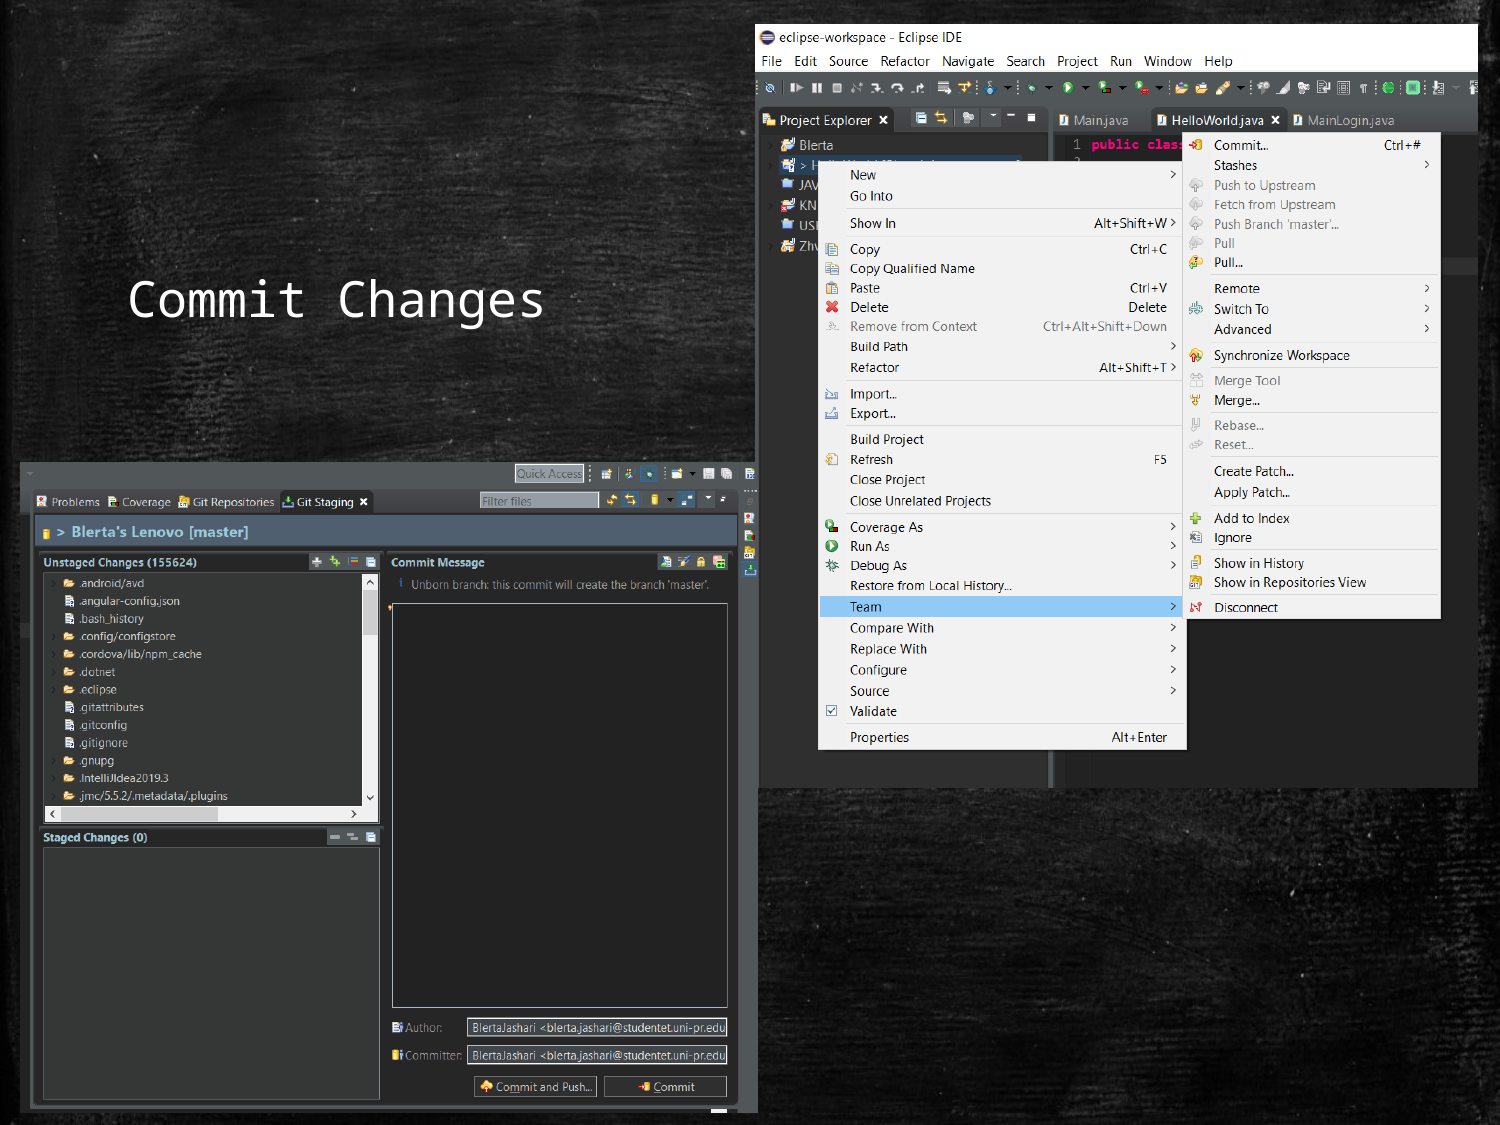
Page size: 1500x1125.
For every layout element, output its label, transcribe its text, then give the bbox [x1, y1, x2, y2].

picture [0, 0, 1500, 1125]
title Commit Changes [112, 249, 600, 338]
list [755, 24, 1479, 788]
